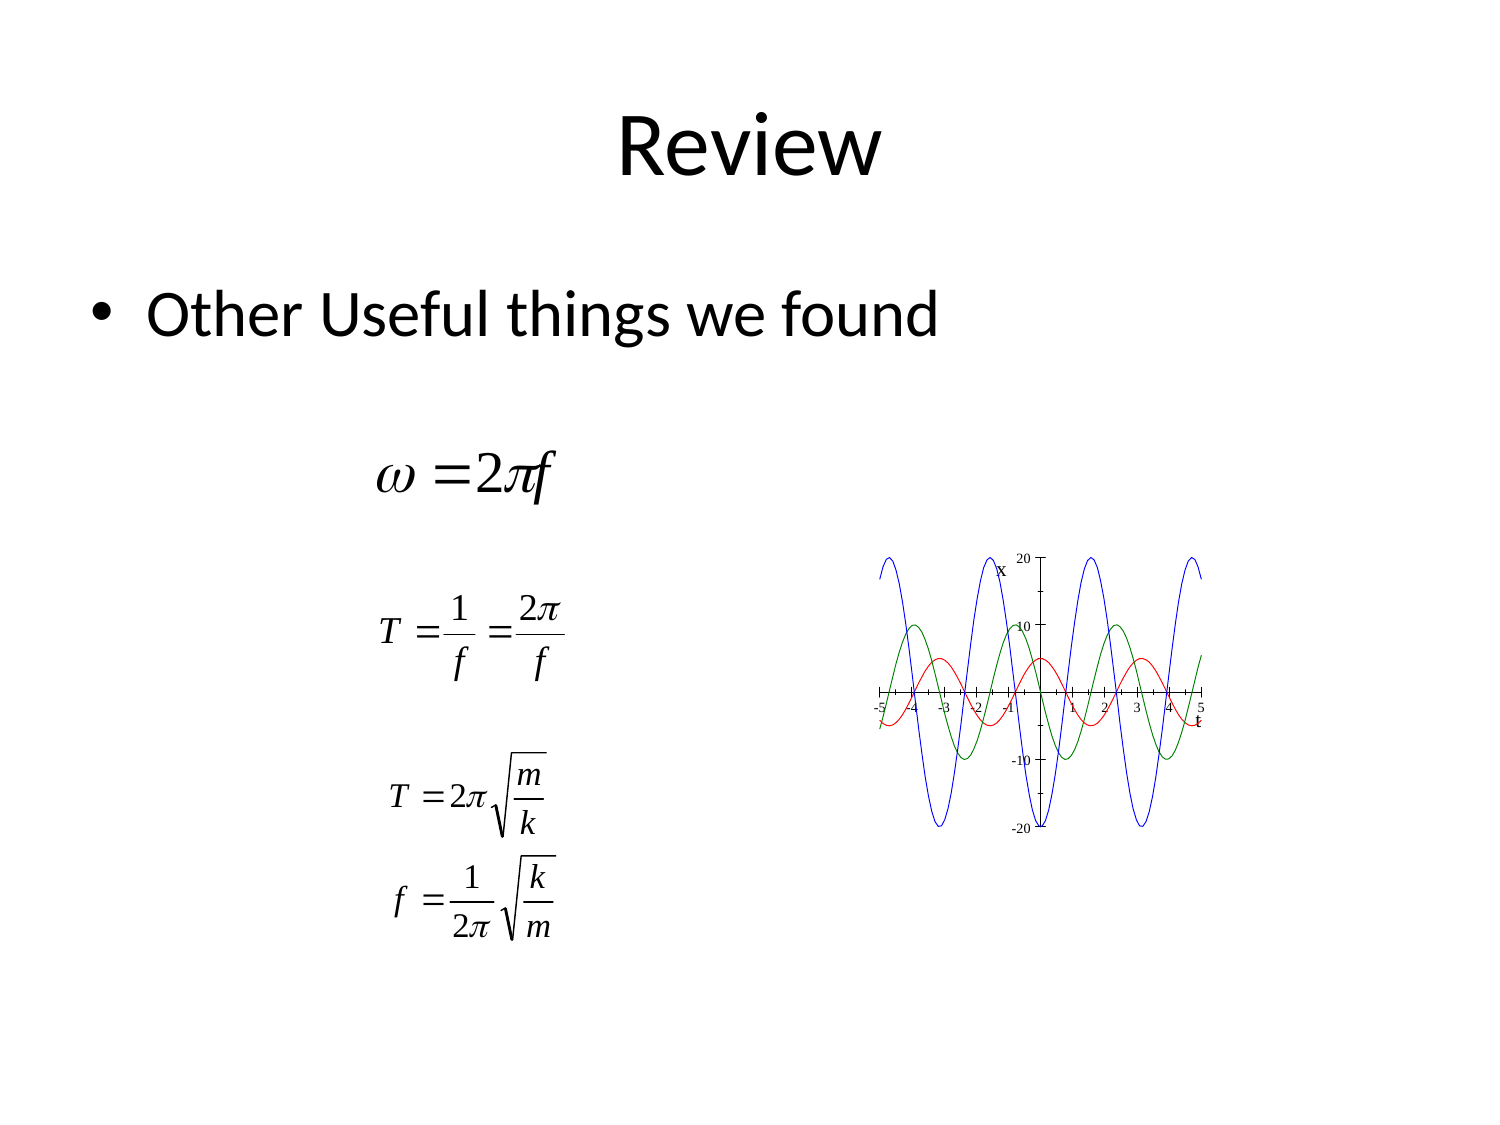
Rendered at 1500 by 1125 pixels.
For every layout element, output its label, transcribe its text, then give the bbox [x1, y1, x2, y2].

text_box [382, 745, 562, 948]
title Review [75, 45, 1425, 233]
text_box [366, 437, 574, 518]
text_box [374, 583, 572, 689]
picture [863, 537, 1215, 843]
list Other Useful things we found [75, 262, 1425, 1005]
